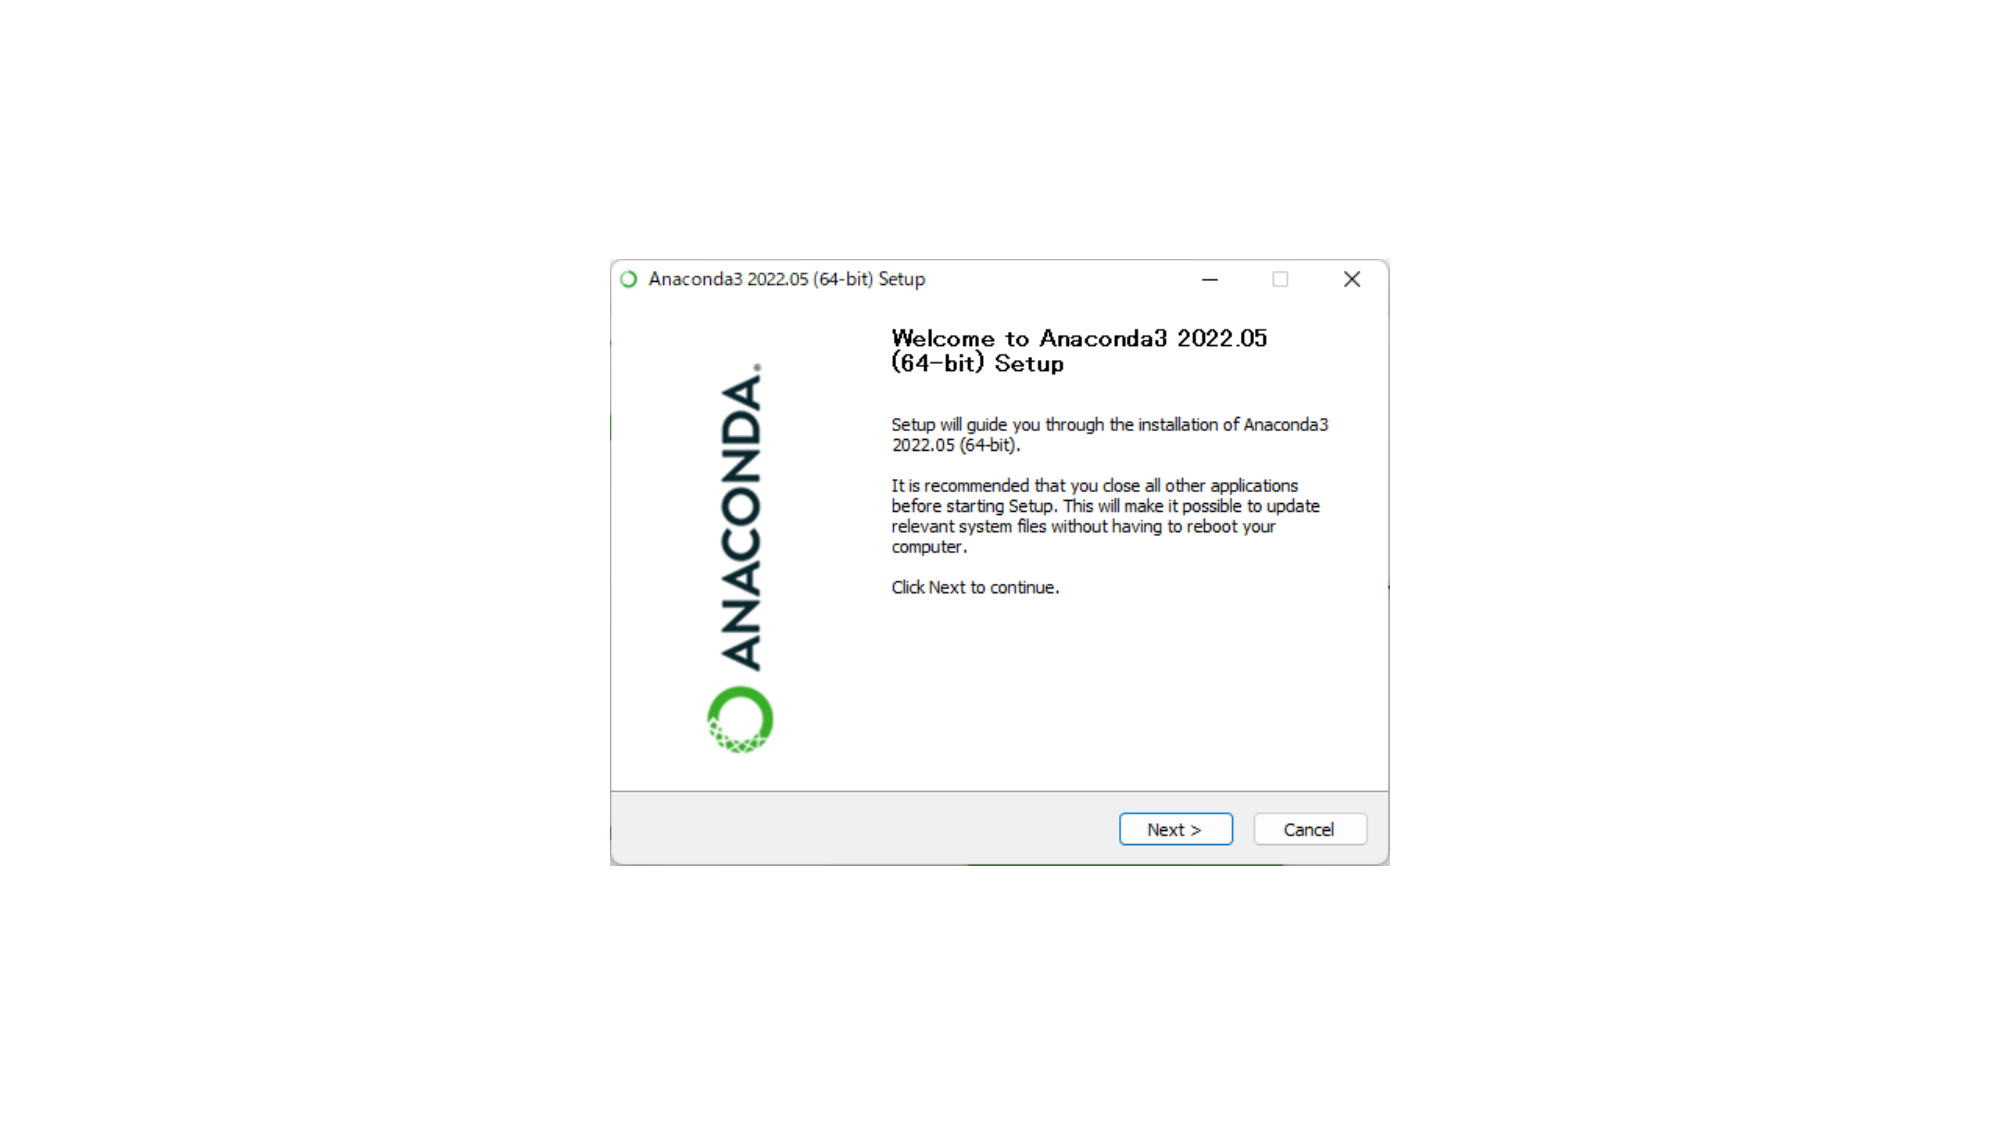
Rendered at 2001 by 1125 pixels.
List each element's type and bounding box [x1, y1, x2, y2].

picture [610, 259, 1390, 866]
